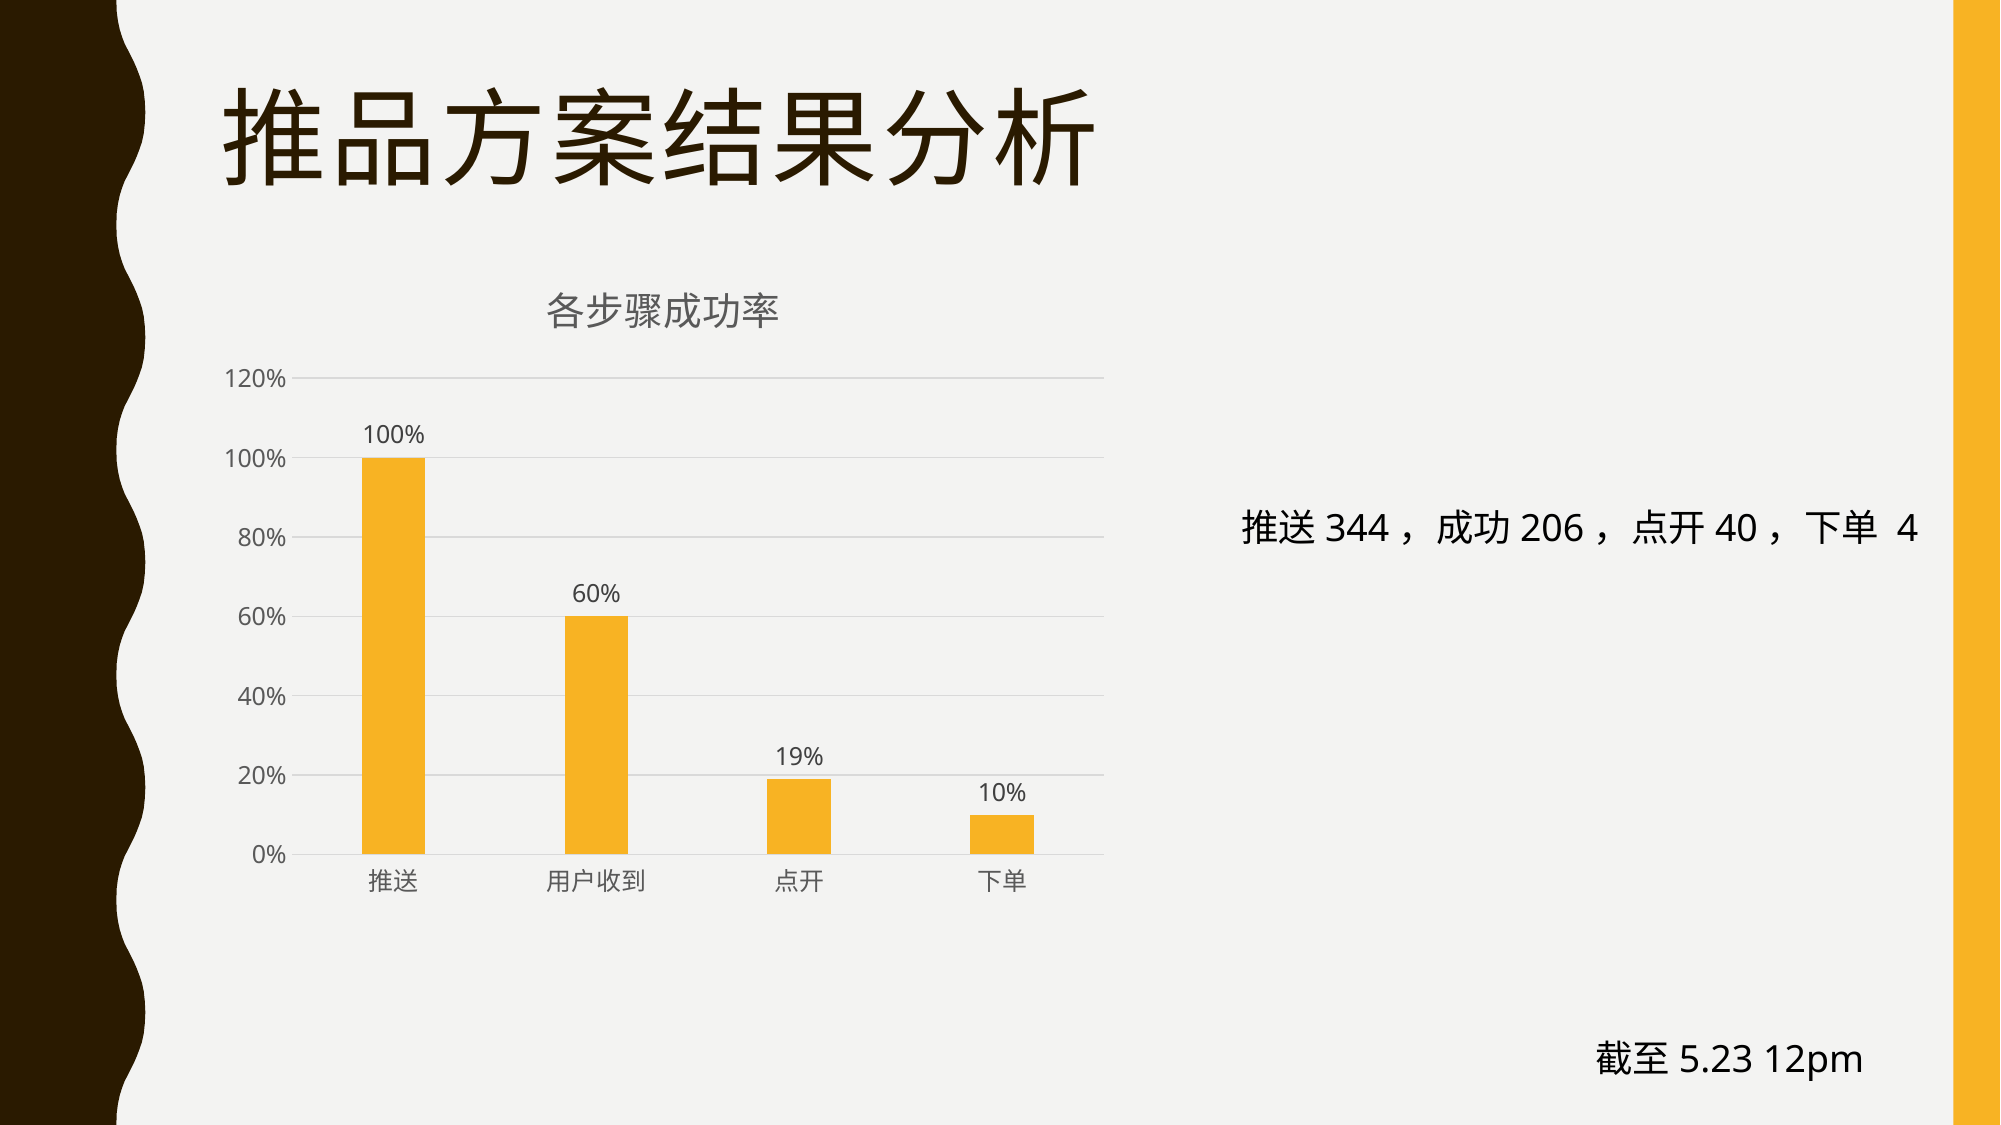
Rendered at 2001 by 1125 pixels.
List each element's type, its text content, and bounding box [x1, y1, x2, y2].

text_box 推送344，成功206，点开40，下单 4 [1226, 496, 2000, 557]
text_box 截至5.23 12pm [1580, 1027, 2000, 1088]
title 推品方案结果分析 [205, 77, 1875, 323]
chart [205, 246, 1122, 912]
